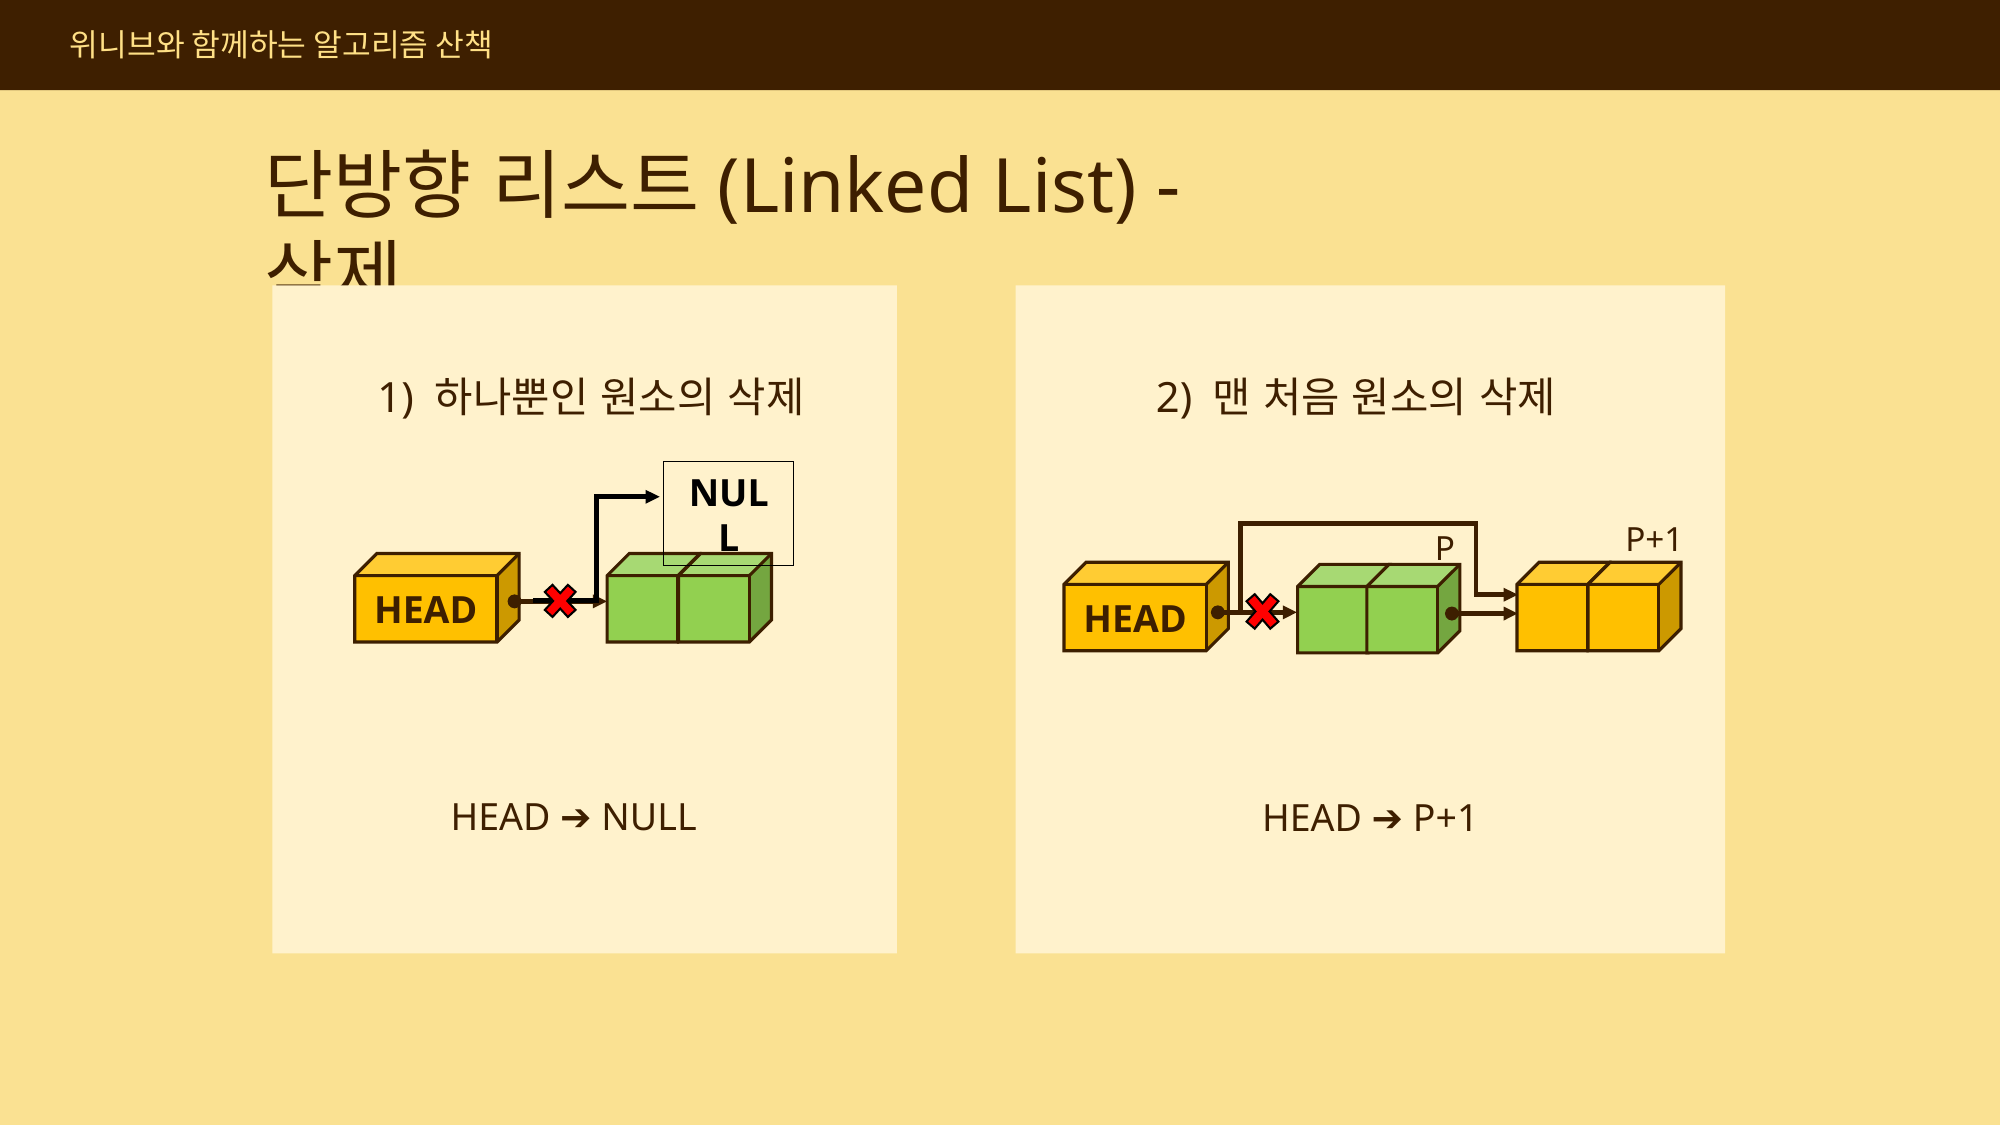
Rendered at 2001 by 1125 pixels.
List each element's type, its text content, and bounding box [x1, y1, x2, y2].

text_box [1238, 521, 1479, 613]
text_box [532, 496, 660, 601]
text_box 단방향 리스트(Linked List) - 삭제 [249, 130, 1259, 325]
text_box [1015, 285, 1726, 954]
text_box [0, 0, 2000, 91]
text_box 위니브와 함께하는 알고리즘 산책 [54, 17, 805, 71]
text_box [272, 285, 897, 954]
